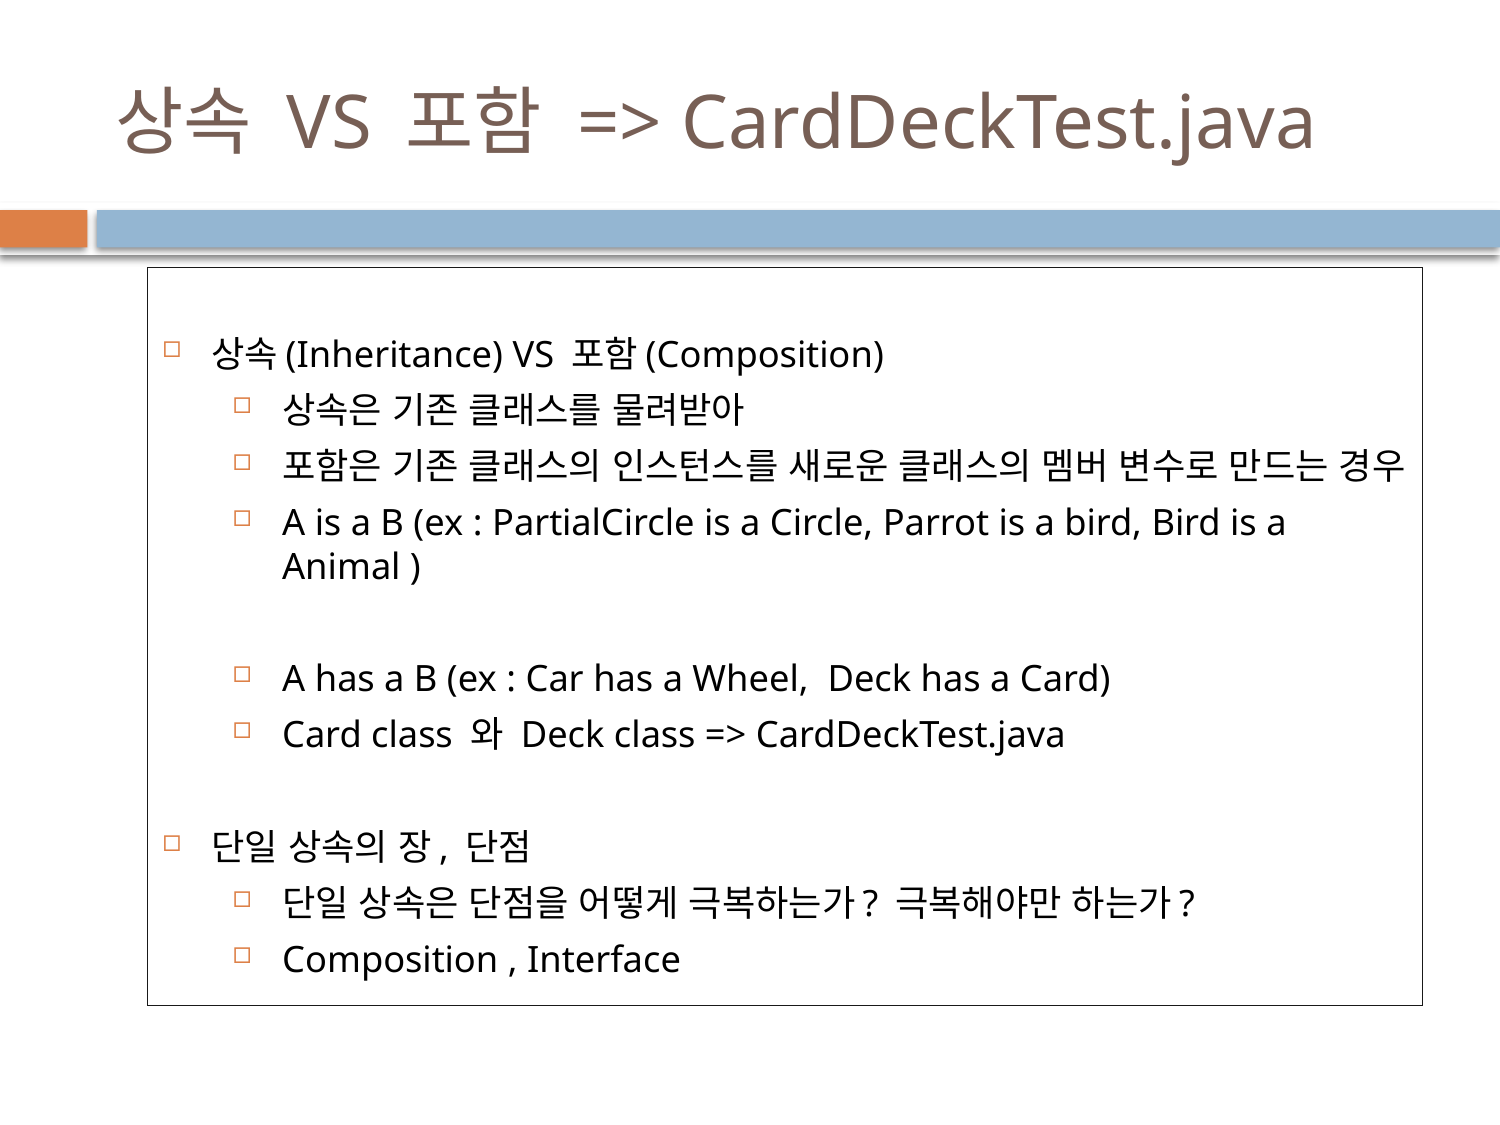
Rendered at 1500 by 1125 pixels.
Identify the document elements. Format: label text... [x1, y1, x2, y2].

text_box 상속(Inheritance) VS 포함(Composition) 상속은 기존 클래스를 물려받아 포함은 기존 클래스의 인스턴스를 새로운 클래스의 멤버 변수로 만드는 경우 A is a B (ex : PartialCircle is a Circle, Parrot is a bird, Bird is a Animal ) A has a B (ex : Car has a Wheel, Deck has a Card) Card class 와 Deck class => CardDeckTest.java 단일 상속의 장, 단점 단일 상속은 단점을 어떻게 극복하는가? 극복해야만 하는가? Composition , Interface [147, 267, 1423, 1006]
title 상속 VS 포함 => CardDeckTest.java [100, 37, 1438, 200]
